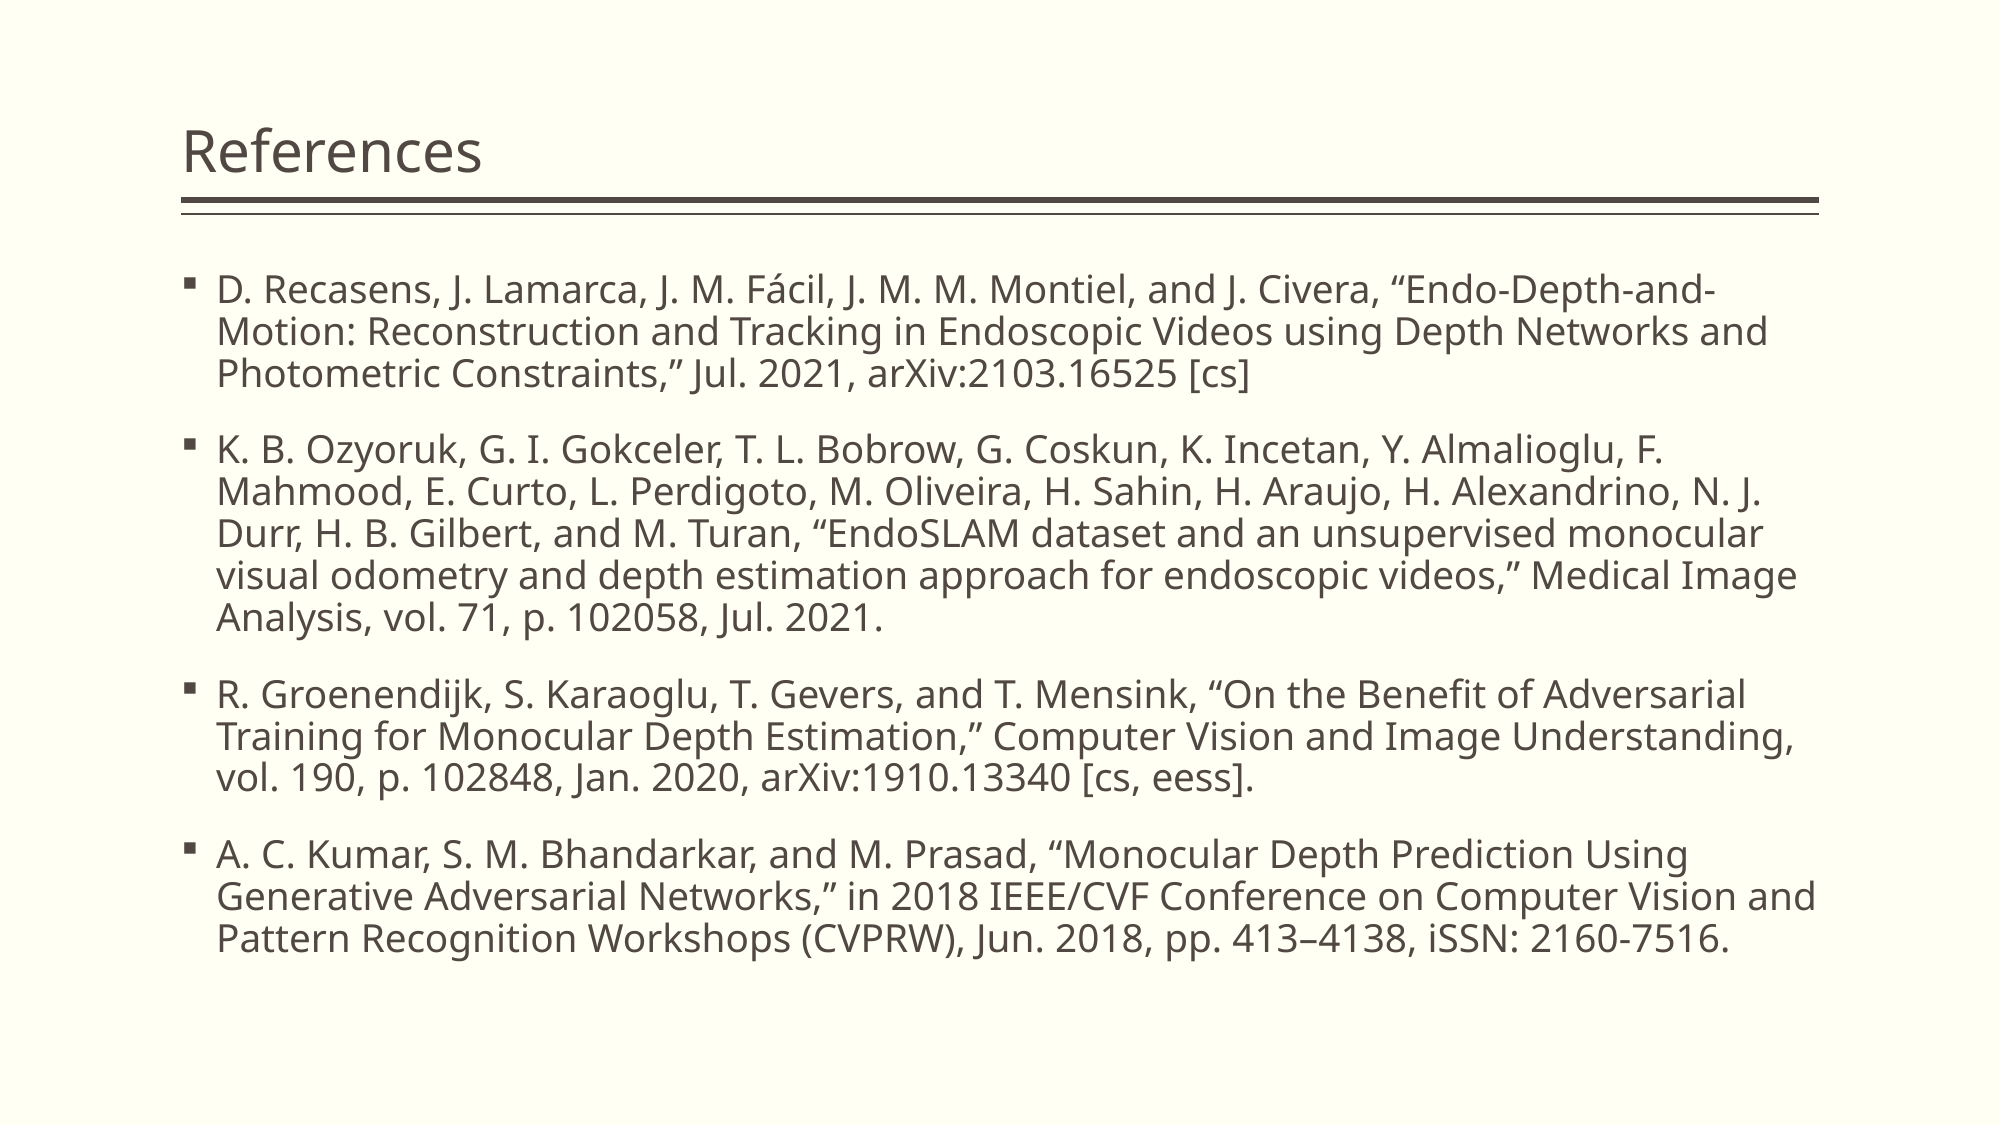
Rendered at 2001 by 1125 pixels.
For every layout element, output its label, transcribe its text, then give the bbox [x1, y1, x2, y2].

title References [181, 12, 1819, 193]
list D. Recasens, J. Lamarca, J. M. Fácil, J. M. M. Montiel, and J. Civera, “Endo-Depth-and-Motion: Reconstruction and Tracking in Endoscopic Videos using Depth Networks and Photometric Constraints,” Jul. 2021, arXiv:2103.16525 [cs] K. B. Ozyoruk, G. I. Gokceler, T. L. Bobrow, G. Coskun, K. Incetan, Y. Almalioglu, F. Mahmood, E. Curto, L. Perdigoto, M. Oliveira, H. Sahin, H. Araujo, H. Alexandrino, N. J. Durr, H. B. Gilbert, and M. Turan, “EndoSLAM dataset and an unsupervised monocular visual odometry and depth estimation approach for endoscopic videos,” Medical Image Analysis, vol. 71, p. 102058, Jul. 2021. R. Groenendijk, S. Karaoglu, T. Gevers, and T. Mensink, “On the Benefit of Adversarial Training for Monocular Depth Estimation,” Computer Vision and Image Understanding, vol. 190, p. 102848, Jan. 2020, arXiv:1910.13340 [cs, eess]. A. C. Kumar, S. M. Bhandarkar, and M. Prasad, “Monocular Depth Prediction Using Generative Adversarial Networks,” in 2018 IEEE/CVF Conference on Computer Vision and Pattern Recognition Workshops (CVPRW), Jun. 2018, pp. 413–4138, iSSN: 2160-7516. [181, 262, 1819, 1013]
